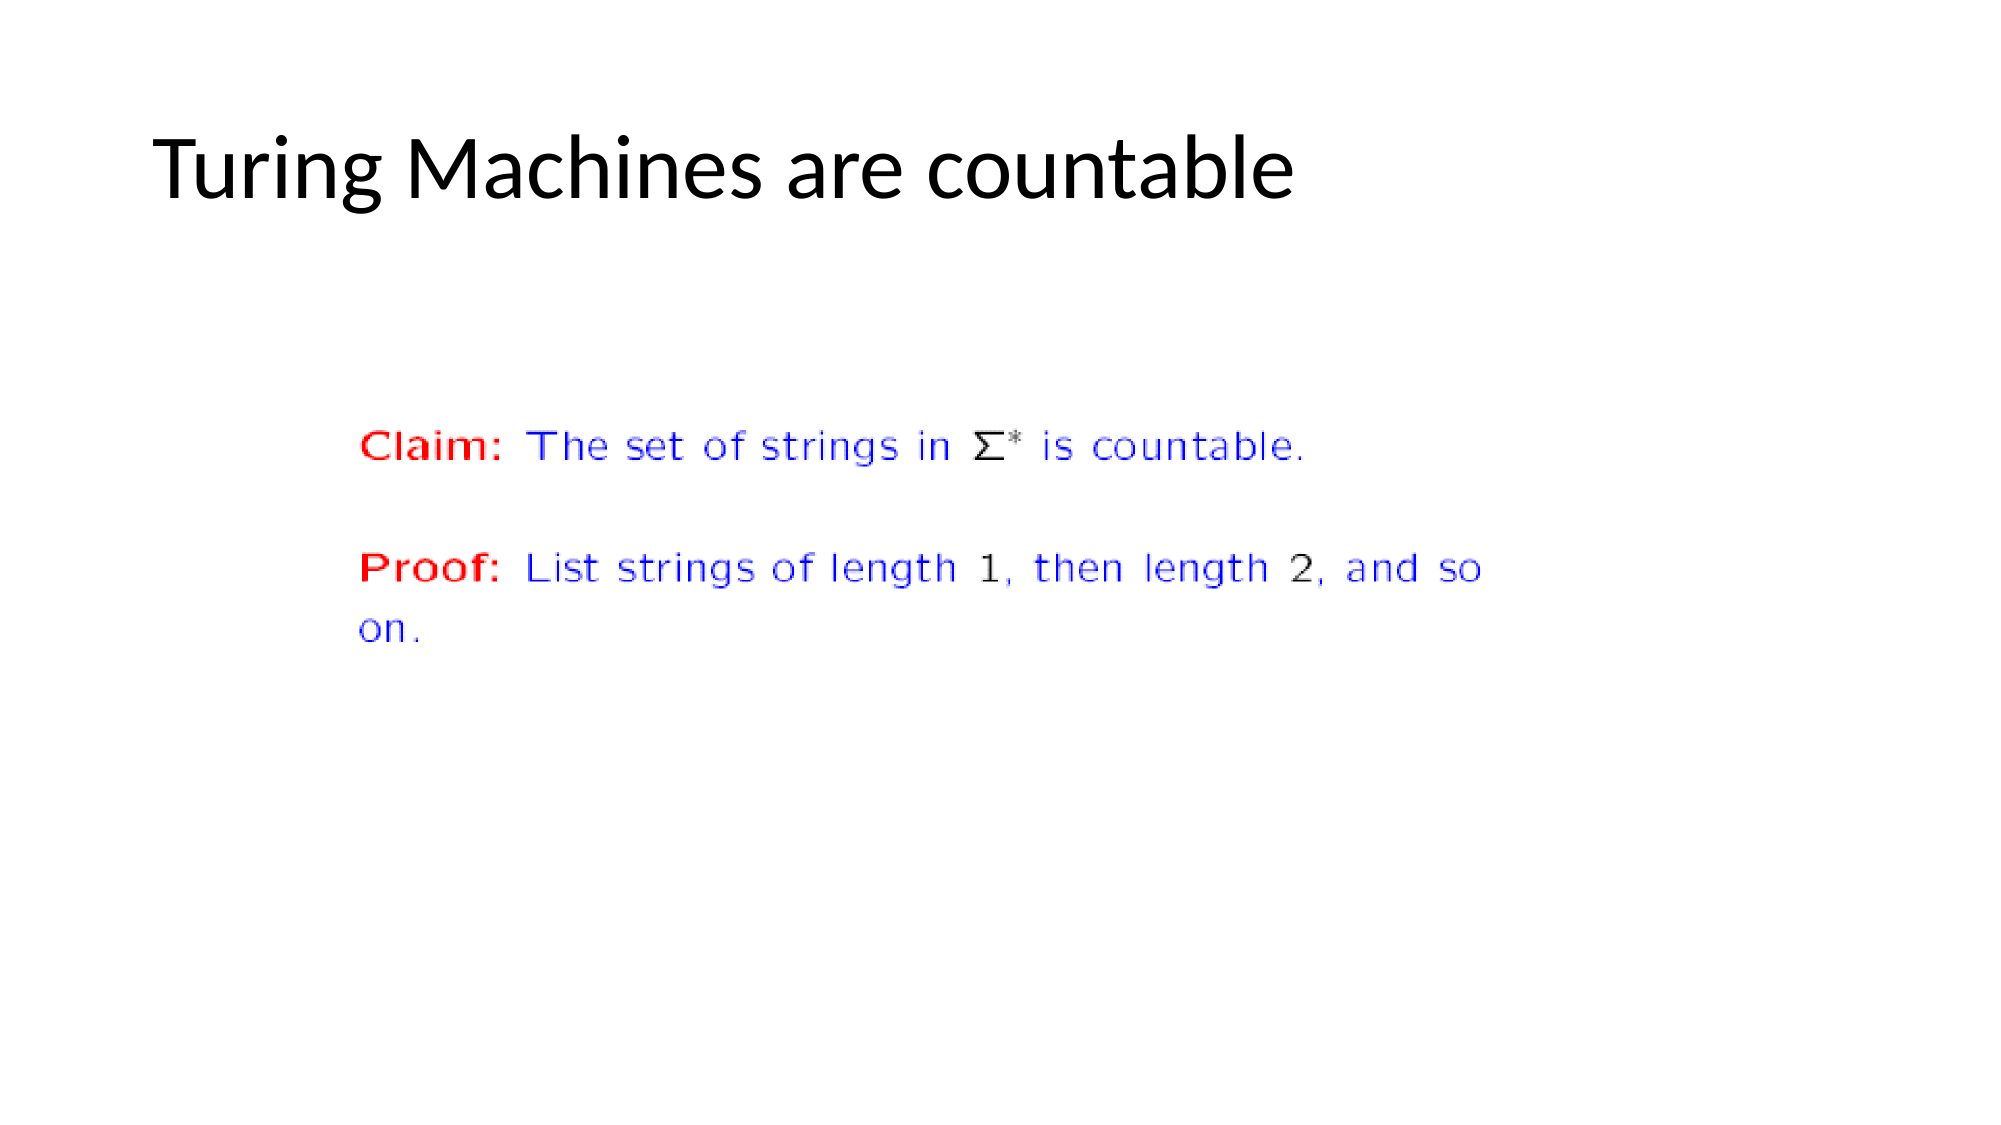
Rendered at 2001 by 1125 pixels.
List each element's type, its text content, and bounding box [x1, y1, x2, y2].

picture [350, 402, 1511, 665]
title Turing Machines are countable [137, 59, 1863, 278]
